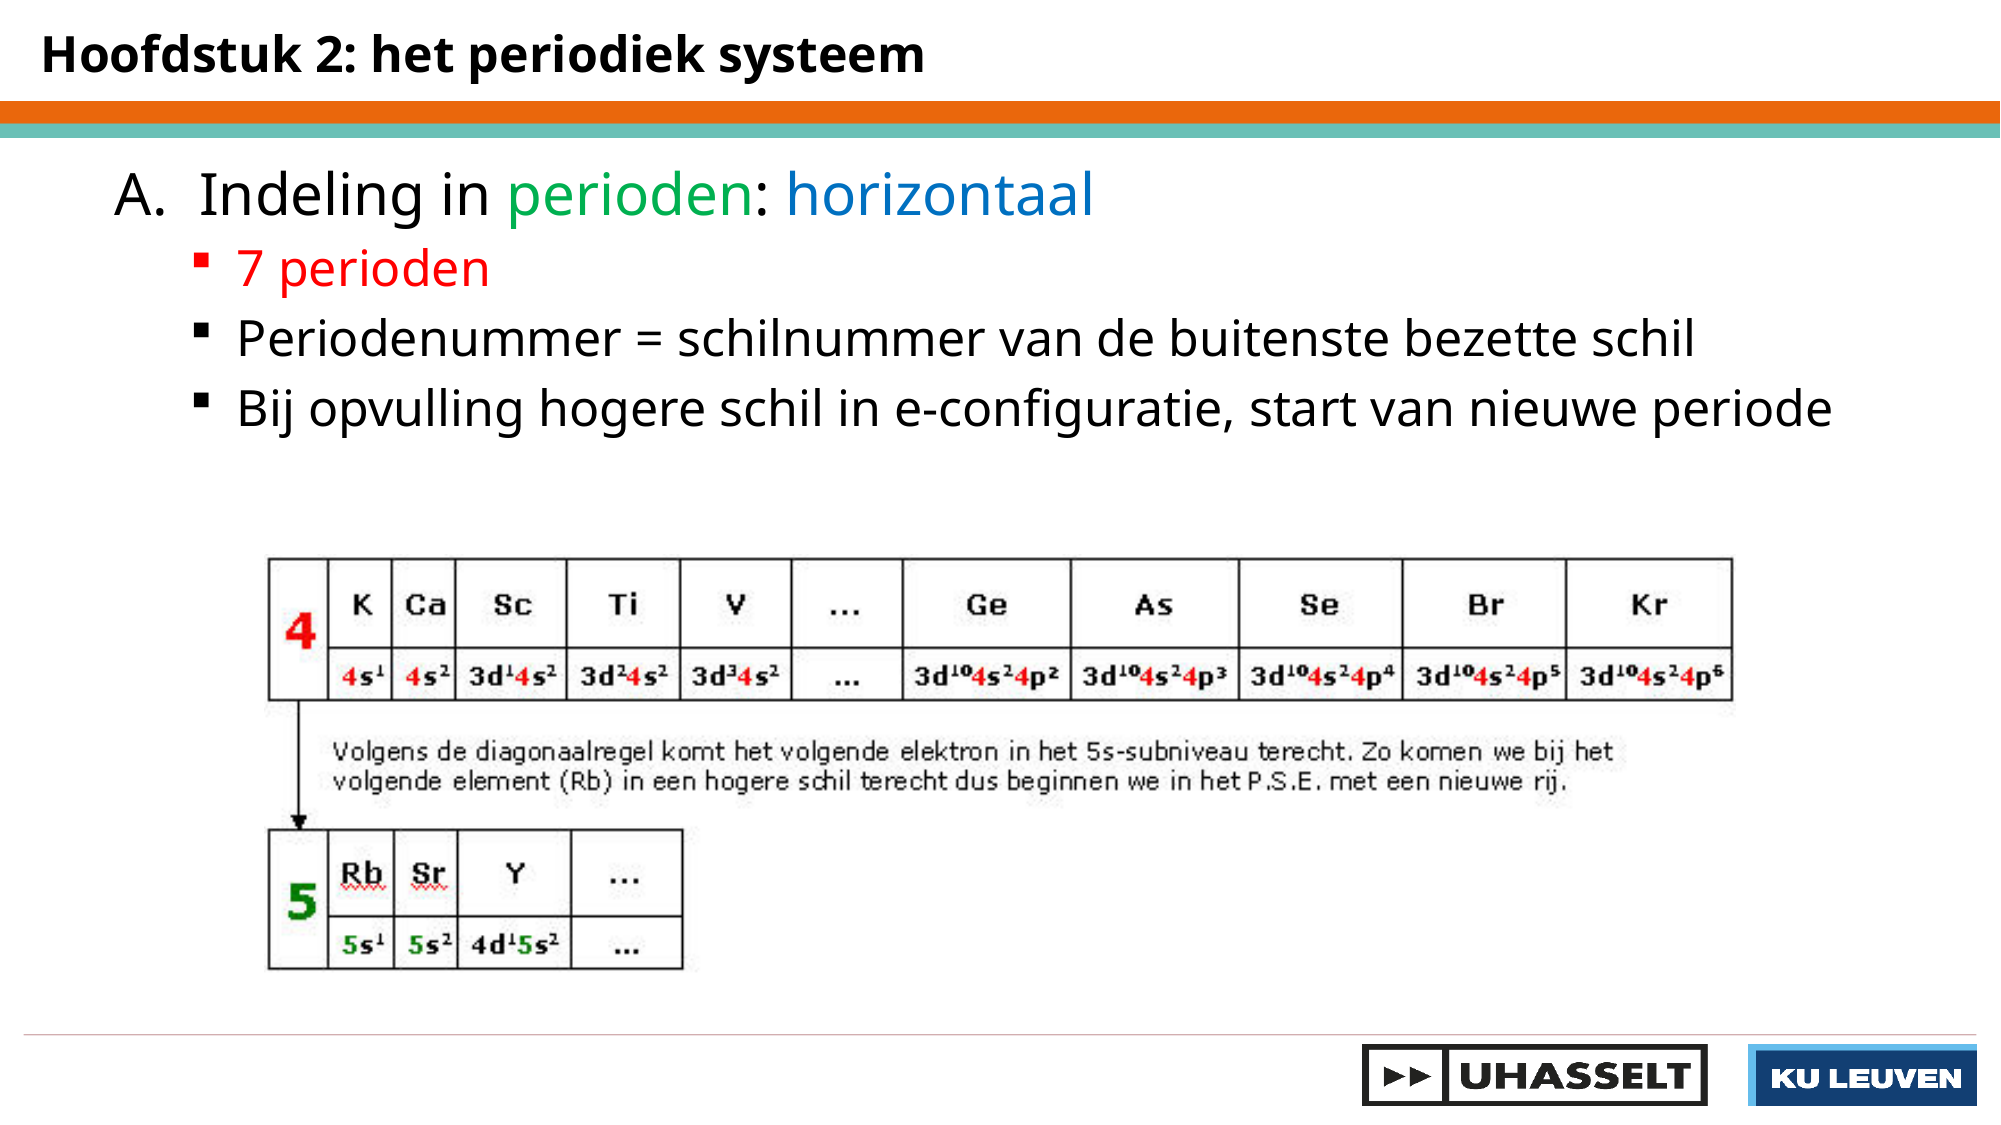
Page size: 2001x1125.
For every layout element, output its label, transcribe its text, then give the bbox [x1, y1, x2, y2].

title Hoofdstuk 2: het periodiek systeem [25, 7, 1993, 98]
picture [1362, 1044, 1977, 1106]
list Indeling in perioden: horizontaal 7 perioden Periodenummer = schilnummer van de buitenste bezette schil Bij opvulling hogere schil in e-configuratie, start van nieuwe periode [99, 149, 1900, 1005]
picture [264, 554, 1736, 975]
